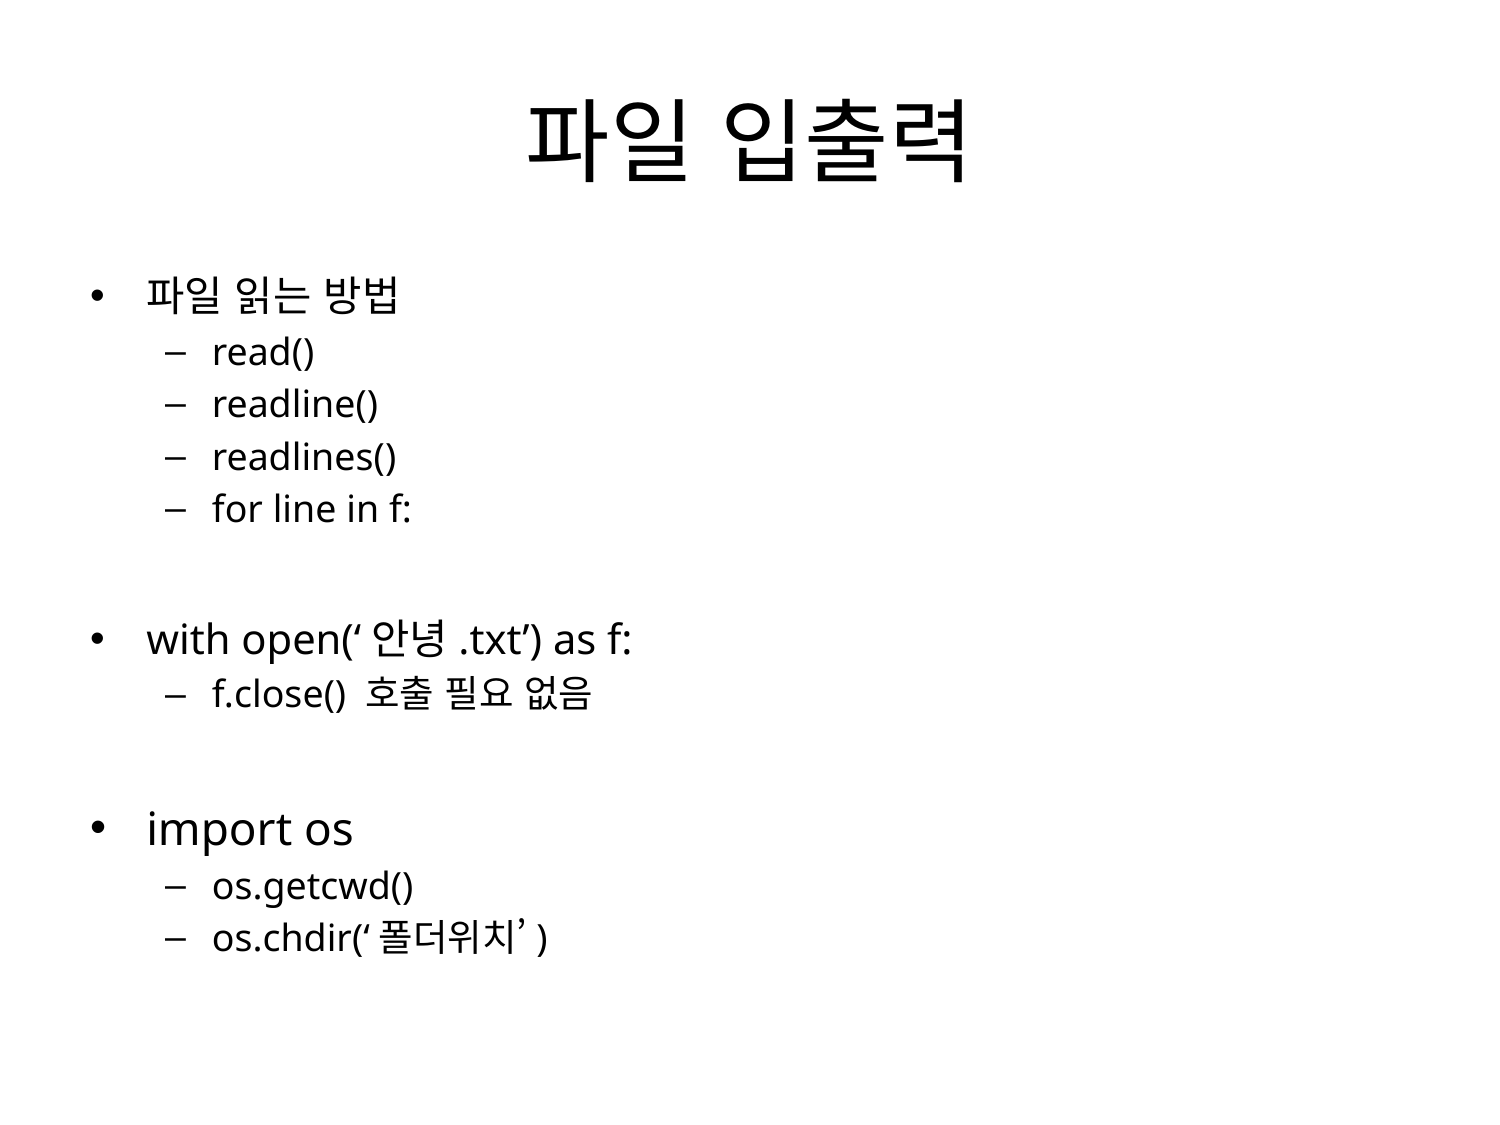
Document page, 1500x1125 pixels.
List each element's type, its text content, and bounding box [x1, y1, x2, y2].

list 파일 읽는 방법 read() readline() readlines() for line in f: with open(‘안녕.txt’) as f: f.close() 호출 필요 없음 import os os.getcwd() os.chdir(‘폴더위치’) [75, 262, 1425, 1005]
title 파일 입출력 [75, 45, 1425, 233]
